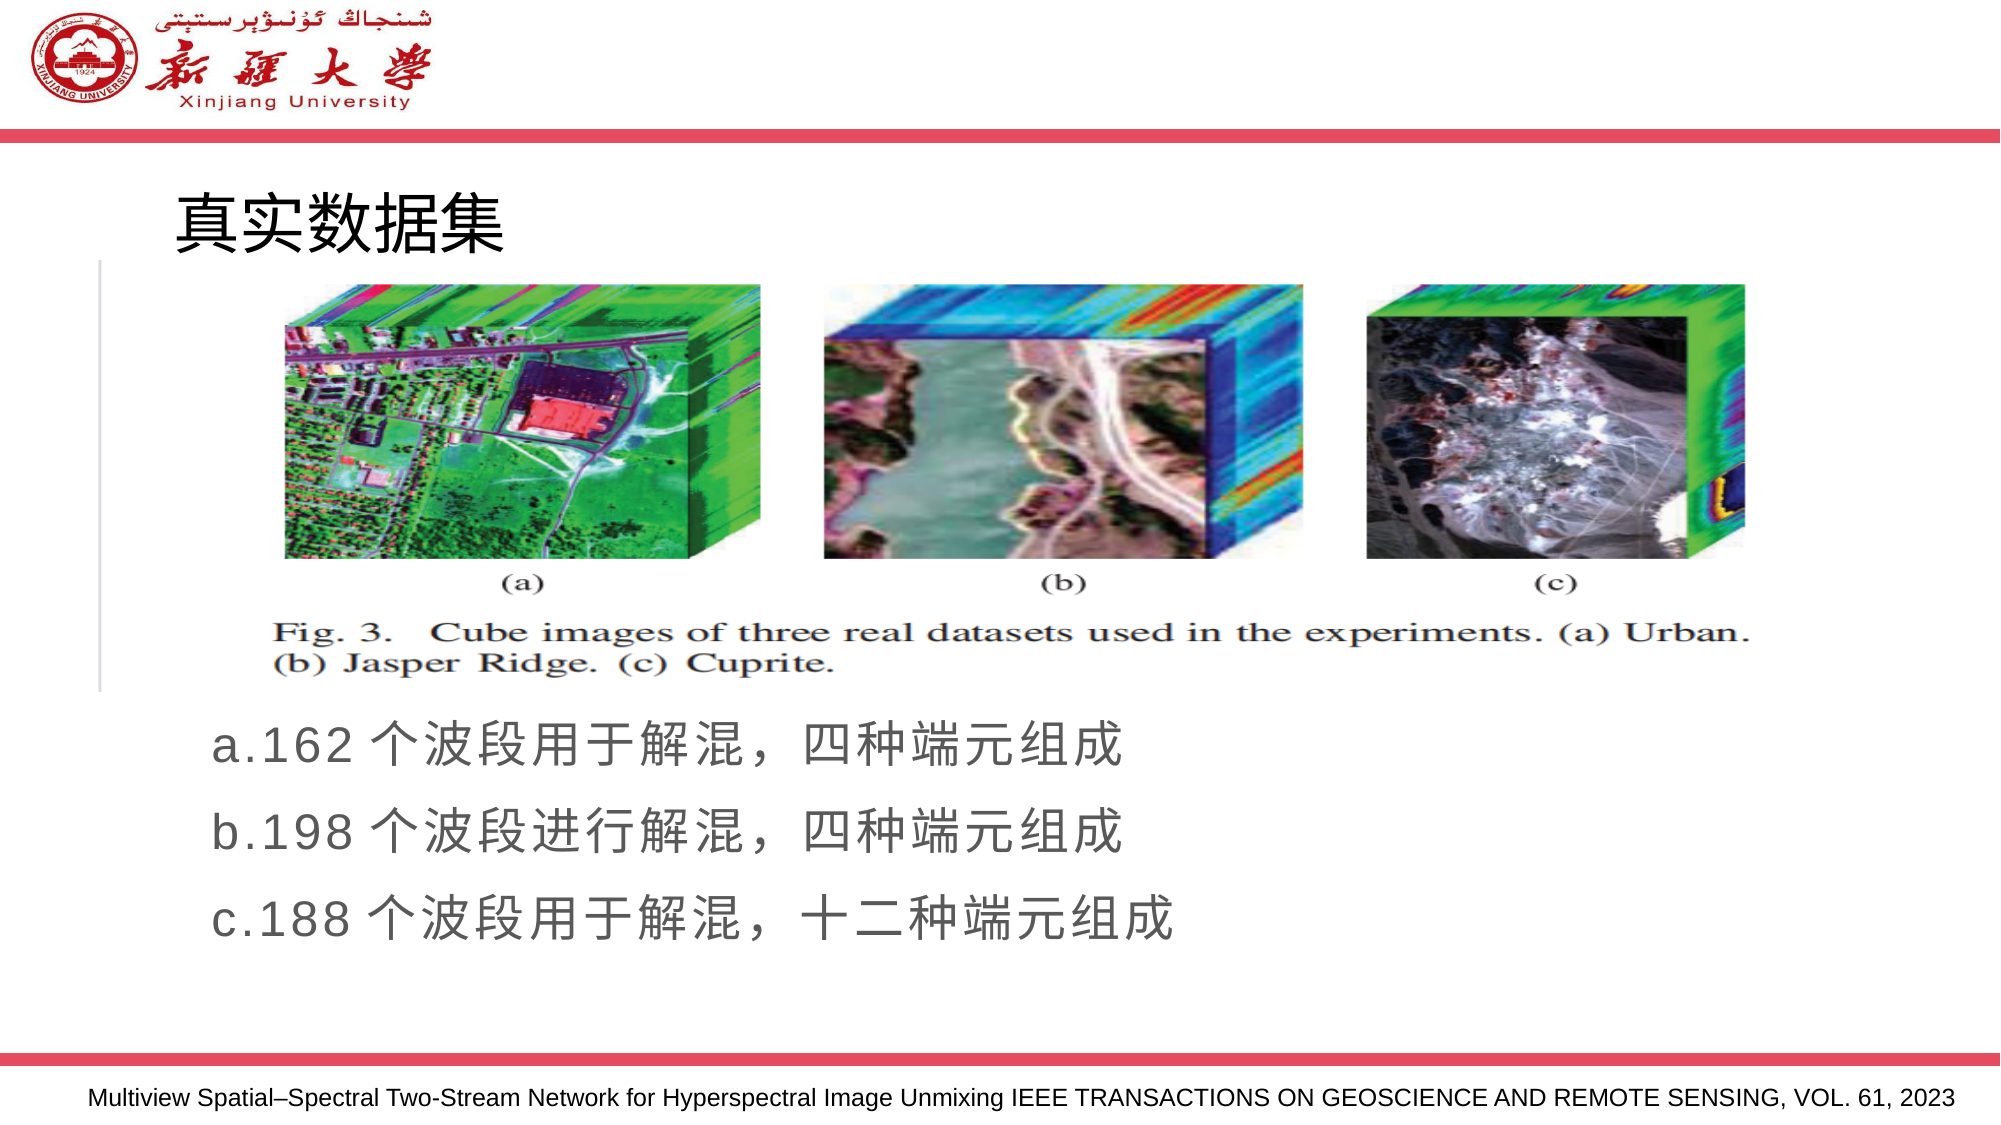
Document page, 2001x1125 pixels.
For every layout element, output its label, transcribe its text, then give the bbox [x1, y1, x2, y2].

text_box [0, 129, 2000, 143]
text_box [0, 1053, 2000, 1066]
picture [0, 0, 482, 131]
text_box 真实数据集 [27, 174, 653, 261]
subtitle a.162个波段用于解混，四种端元组成 b.198个波段进行解混，四种端元组成 c.188个波段用于解混，十二种端元组成 [196, 357, 1805, 1010]
text_box Multiview Spatial–Spectral Two-Stream Network for Hyperspectral Image Unmixing IEEE TRANSACTIONS ON GEOSCIENCE AND REMOTE SENSING, VOL. 61, 2023 [72, 1073, 1997, 1125]
picture [98, 259, 1780, 692]
